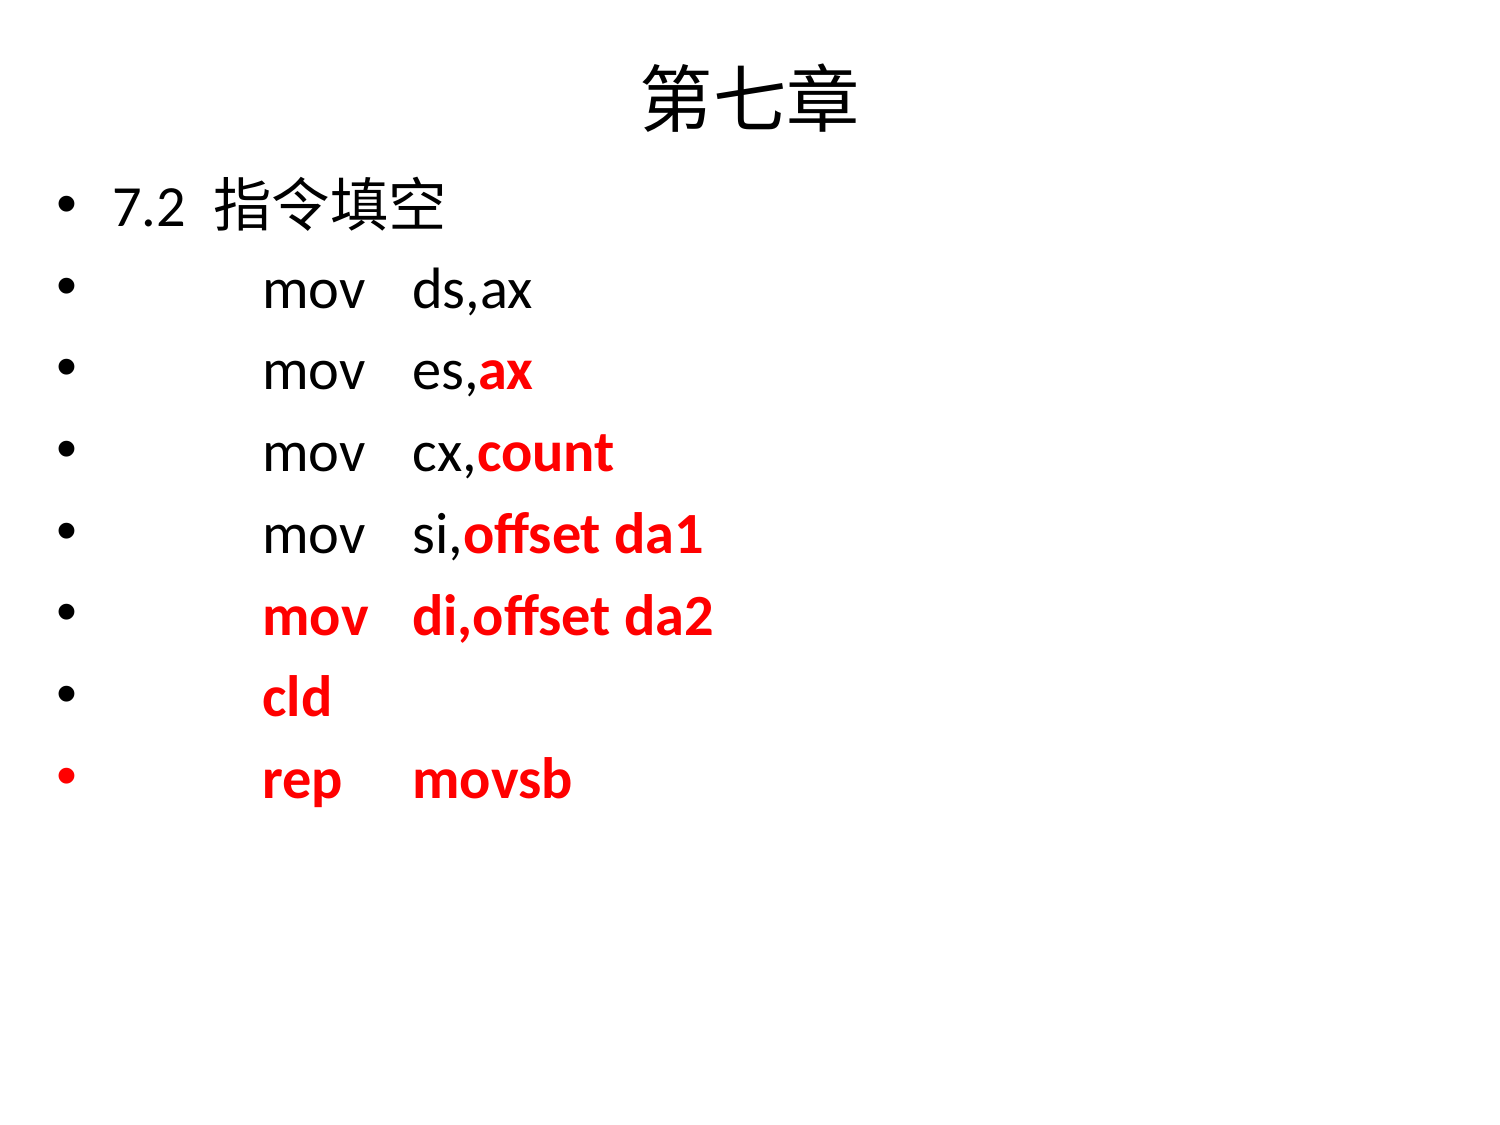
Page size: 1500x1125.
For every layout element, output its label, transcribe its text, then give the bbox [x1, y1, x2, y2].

list 7.2 指令填空 mov ds,ax mov es,ax mov cx,count mov si,offset da1 mov di,offset da2 cld rep movsb [41, 160, 1471, 1106]
title 第七章 [75, 45, 1425, 149]
